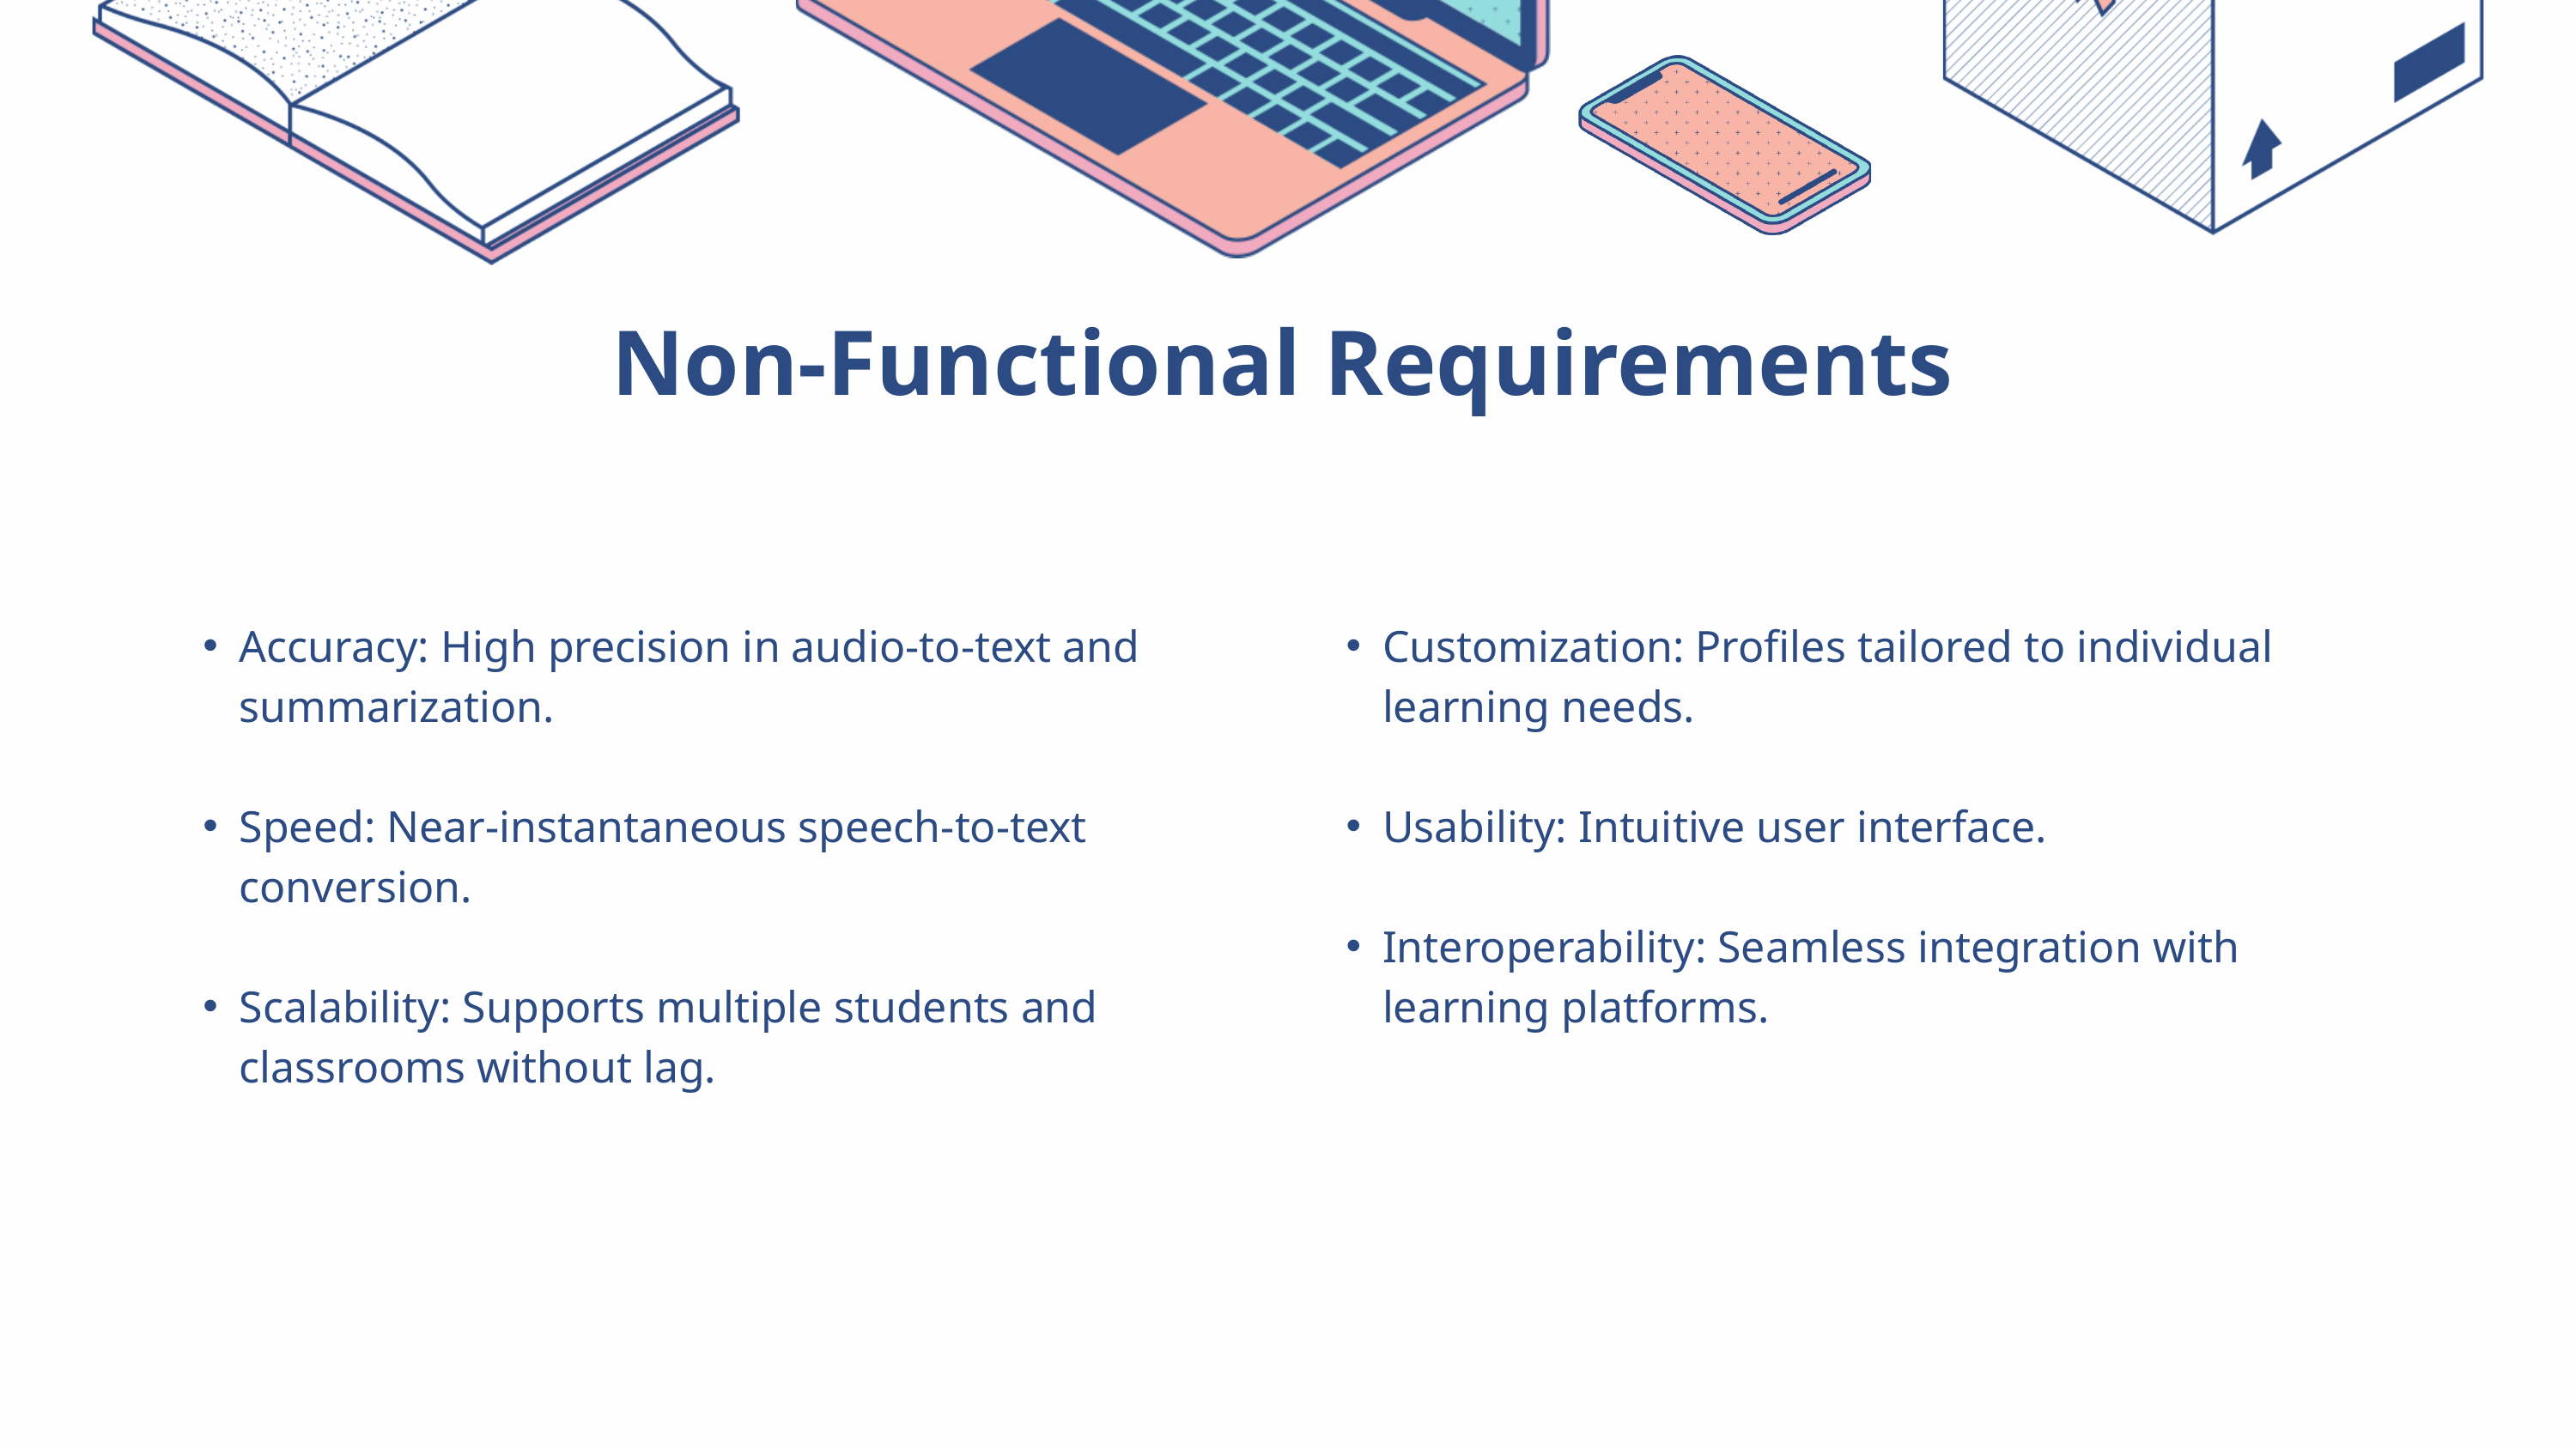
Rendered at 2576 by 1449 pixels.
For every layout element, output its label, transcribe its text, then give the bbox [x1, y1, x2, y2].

text_box [1578, 55, 1872, 235]
table_header Non-Functional Requirements [583, 291, 1982, 445]
table_header Accuracy: High precision in audio-to-text and summarization. Speed: Near-instantaneous speech-to-text conversion. Scalability: Supports multiple students and classrooms without lag. [143, 591, 1279, 1193]
text_box [92, 0, 740, 265]
text_box [1942, 0, 2484, 235]
text_box [795, 0, 1551, 258]
table_header Customization: Profiles tailored to individual learning needs. Usability: Intuitive user interface. Interoperability: Seamless integration with learning platforms. [1286, 591, 2422, 1193]
